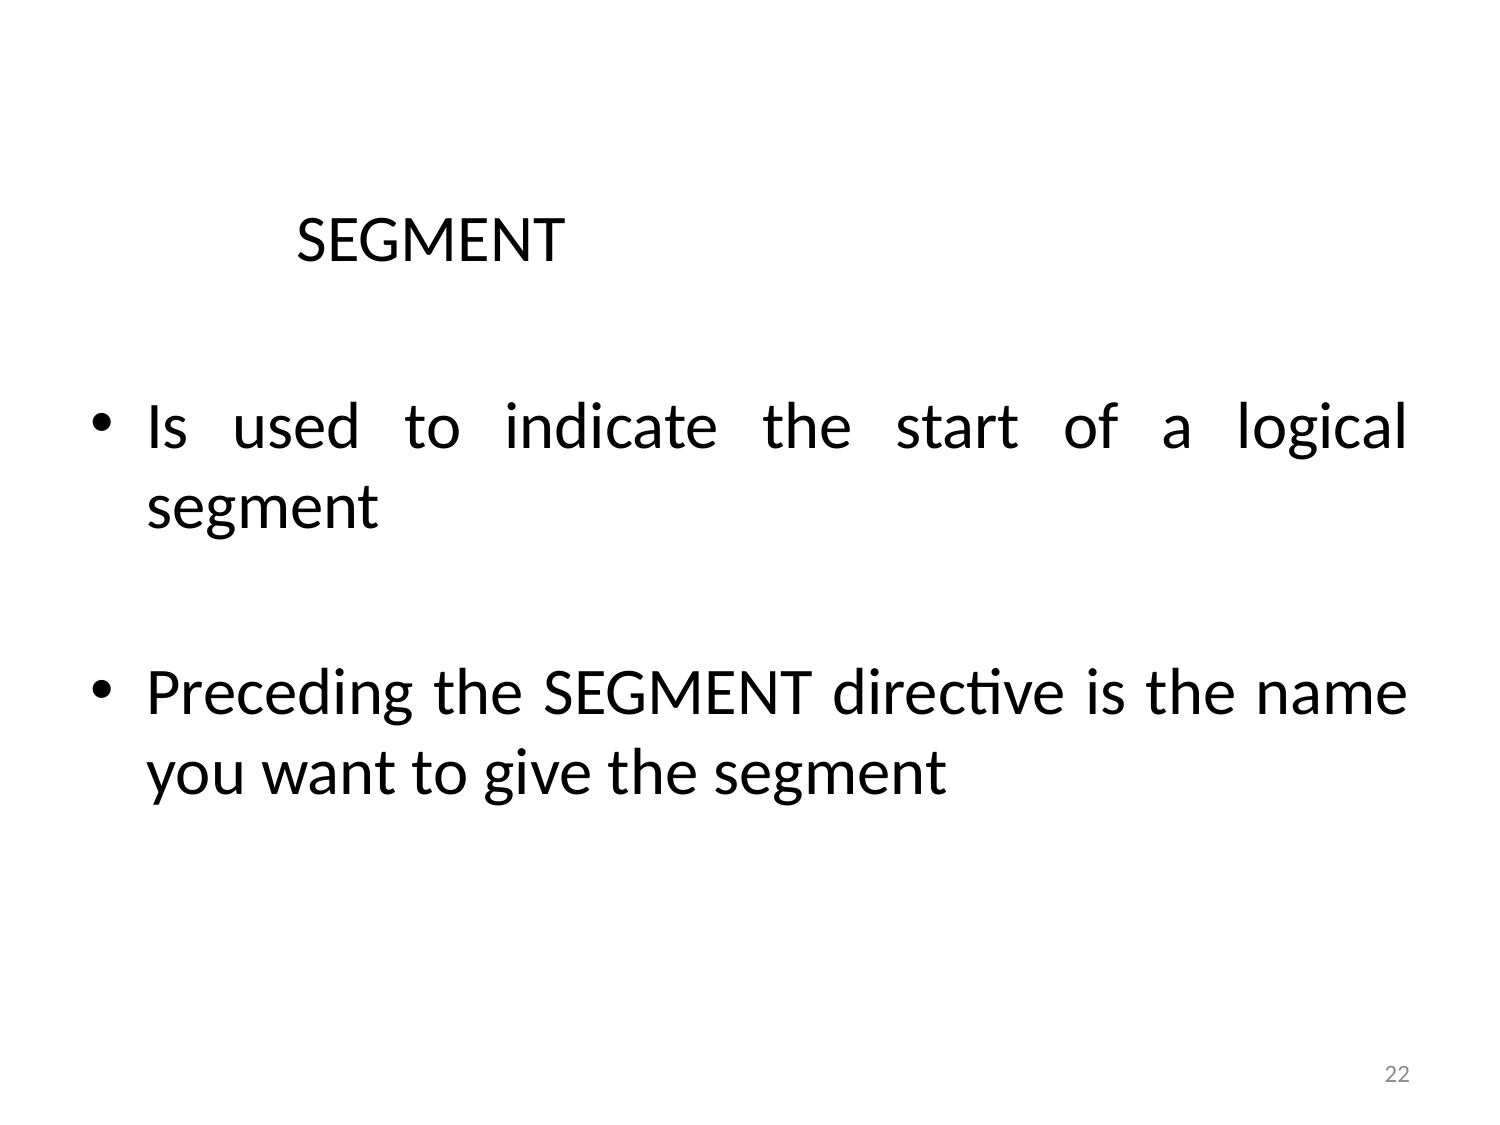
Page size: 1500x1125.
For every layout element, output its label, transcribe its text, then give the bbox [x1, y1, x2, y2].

slide_number 22 [1074, 1042, 1425, 1103]
list SEGMENT Is used to indicate the start of a logical segment Preceding the SEGMENT directive is the name you want to give the segment [75, 187, 1425, 1005]
